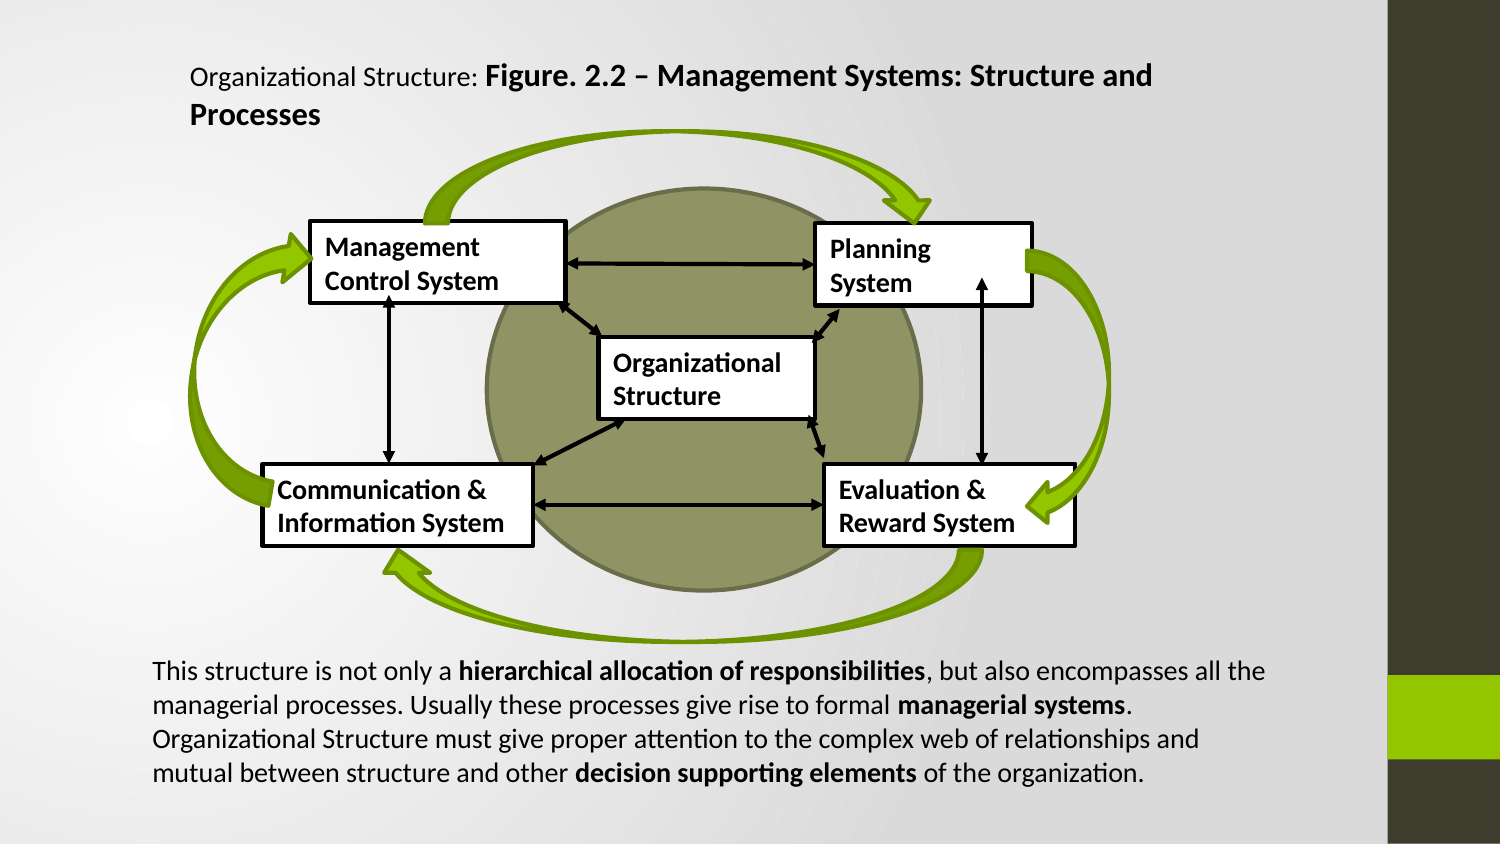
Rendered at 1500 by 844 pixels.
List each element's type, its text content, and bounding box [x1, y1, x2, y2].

text_box [187, 231, 314, 508]
text_box This structure is not only a hierarchical allocation of responsibilities, but also encompasses all the managerial processes. Usually these processes give rise to formal managerial systems. Organizational Structure must give proper attention to the complex web of relationships and mutual between structure and other decision supporting elements of the organization. [137, 645, 1300, 795]
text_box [556, 300, 603, 338]
list Organizational Structure: Figure. 2.2 – Management Systems: Structure and Processes [174, 46, 1213, 141]
text_box [535, 510, 842, 593]
text_box Management Control System [308, 219, 568, 305]
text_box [532, 417, 627, 466]
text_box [808, 414, 825, 459]
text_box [564, 262, 816, 266]
text_box Communication & Information System [260, 462, 535, 548]
text_box Organizational Structure [596, 335, 817, 421]
text_box [817, 308, 924, 462]
text_box [382, 547, 985, 645]
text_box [811, 308, 841, 344]
text_box Planning System [813, 221, 1034, 308]
text_box [422, 129, 932, 226]
text_box [1024, 248, 1112, 525]
text_box Evaluation & Reward System [822, 462, 1077, 548]
text_box [484, 305, 596, 462]
text_box [568, 186, 827, 257]
text_box [535, 421, 822, 500]
text_box [568, 271, 813, 335]
